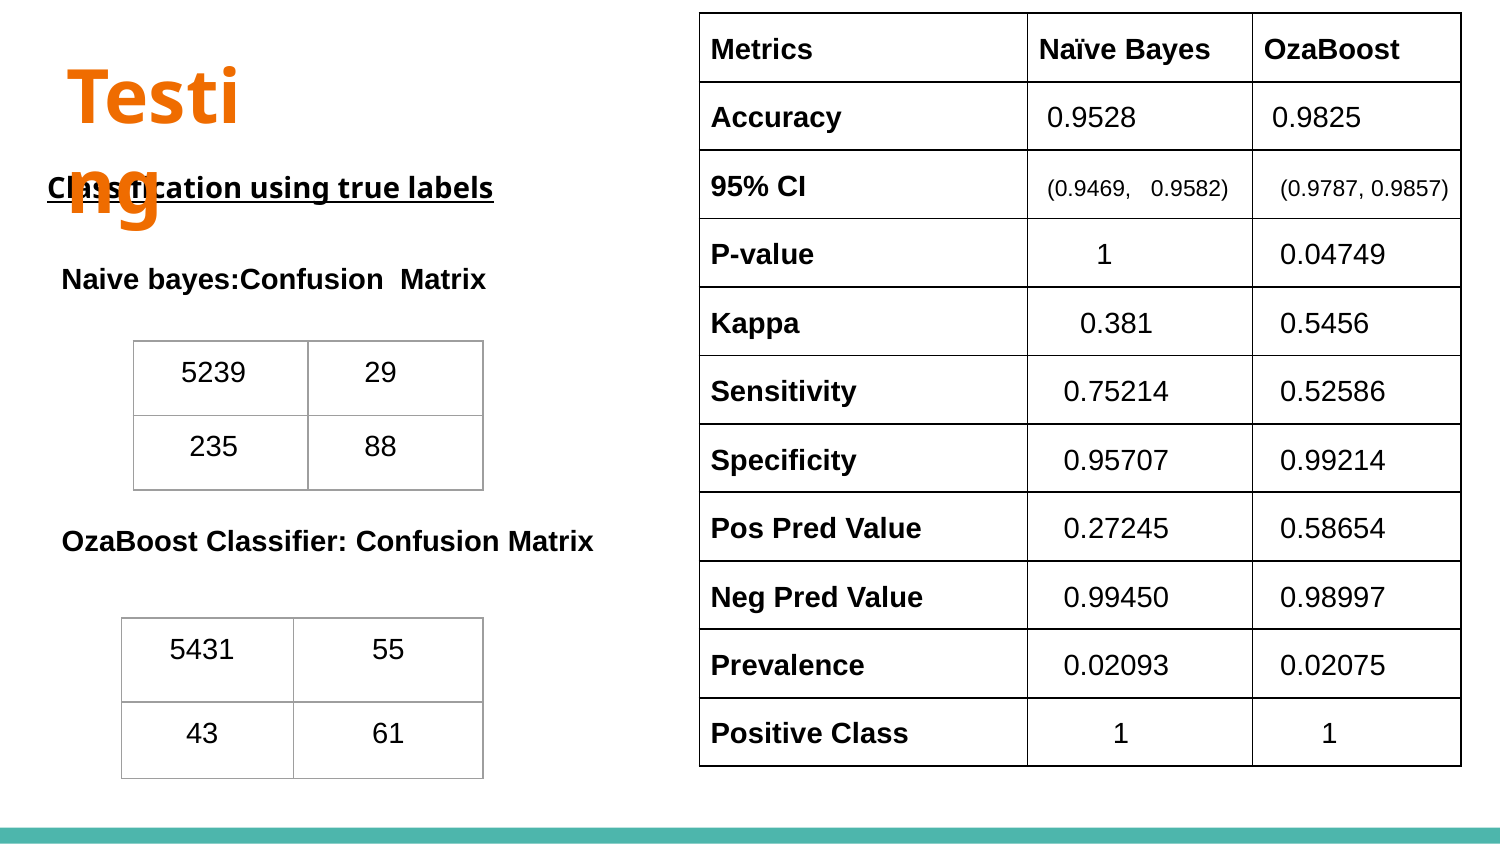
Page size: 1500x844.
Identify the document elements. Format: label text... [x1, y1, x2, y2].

table_cell 0.9825 [1253, 83, 1460, 149]
table_cell 0.27245 [1028, 493, 1252, 560]
table_cell 0.75214 [1028, 356, 1252, 423]
table_cell 1 [1028, 219, 1252, 286]
table_cell 0.02093 [1028, 630, 1252, 697]
table_cell 235 [134, 416, 307, 489]
table_cell 0.52586 [1253, 356, 1460, 423]
table_header 5239 [134, 342, 307, 415]
table_cell 0.02075 [1253, 630, 1460, 697]
table_cell Neg Pred Value [700, 562, 1027, 628]
table_cell 43 [122, 703, 293, 778]
text_box OzaBoost Classifier: Confusion Matrix [46, 507, 611, 584]
table_cell (0.9469, 0.9582) [1028, 151, 1252, 218]
table_cell 1 [1028, 699, 1252, 765]
table_cell 0.99450 [1028, 562, 1252, 628]
table_header Metrics [700, 14, 1027, 81]
table_cell 0.5456 [1253, 288, 1460, 355]
text_box Naive bayes:Confusion Matrix [46, 245, 570, 341]
table_header 29 [309, 342, 482, 415]
text_box Classification using true labels [32, 154, 597, 216]
table_cell Specificity [700, 425, 1027, 491]
table_cell P-value [700, 219, 1027, 286]
table_cell Sensitivity [700, 356, 1027, 423]
text_box Testing [51, 33, 285, 129]
table_cell 88 [309, 416, 482, 489]
table_cell 0.95707 [1028, 425, 1252, 491]
table_cell 0.99214 [1253, 425, 1460, 491]
table_cell Pos Pred Value [700, 493, 1027, 560]
table_cell 0.98997 [1253, 562, 1460, 628]
table_cell 1 [1253, 699, 1460, 765]
table_cell 0.381 [1028, 288, 1252, 355]
table_cell (0.9787, 0.9857) [1253, 151, 1460, 218]
table_cell Kappa [700, 288, 1027, 355]
table_header 55 [294, 619, 482, 701]
table_cell 0.04749 [1253, 219, 1460, 286]
table_cell Accuracy [700, 83, 1027, 149]
table_header Naïve Bayes [1028, 14, 1252, 81]
table_cell Prevalence [700, 630, 1027, 697]
table_header 5431 [122, 619, 293, 701]
table_cell 61 [294, 703, 482, 778]
table_header OzaBoost [1253, 14, 1460, 81]
table_cell Positive Class [700, 699, 1027, 765]
table_cell 95% CI [700, 151, 1027, 218]
table_cell 0.9528 [1028, 83, 1252, 149]
table_cell 0.58654 [1253, 493, 1460, 560]
